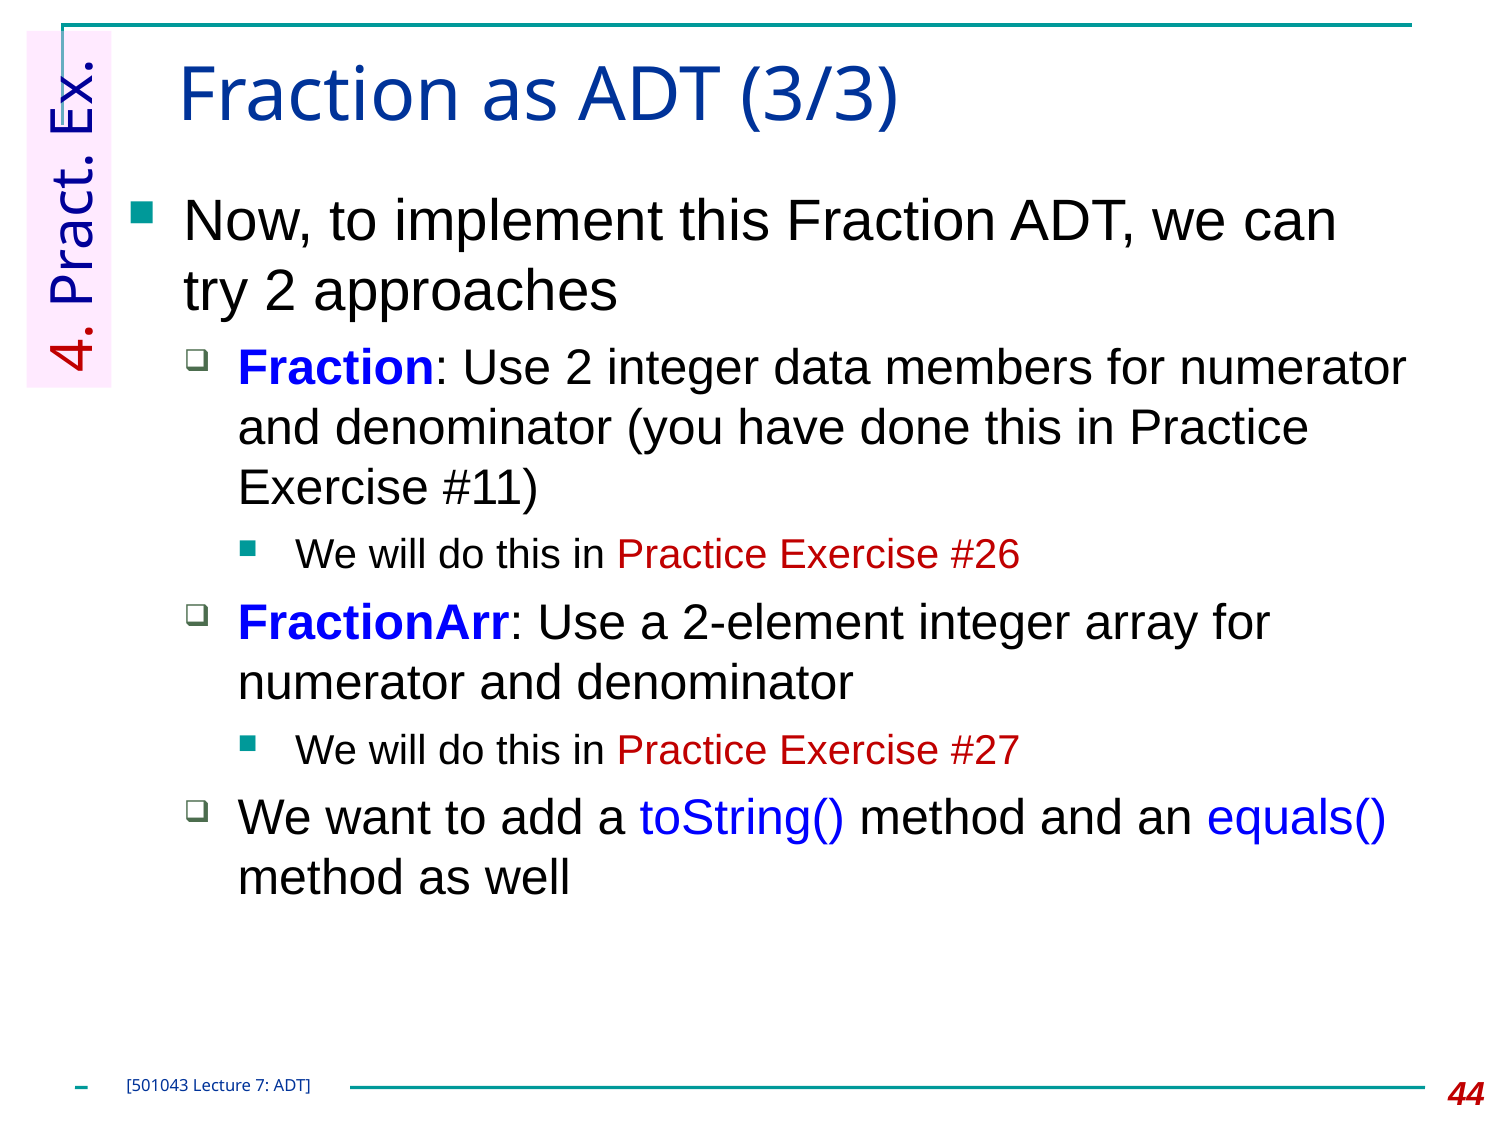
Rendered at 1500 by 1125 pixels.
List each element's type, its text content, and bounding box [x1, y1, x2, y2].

text_box [501043 Lecture 7: ADT] [87, 1074, 350, 1100]
title Fraction as ADT (3/3) [162, 37, 1463, 168]
text_box 4. Pract. Ex. [26, 30, 112, 388]
list Now, to implement this Fraction ADT, we can try 2 approaches Fraction: Use 2 integer data members for numerator and denominator (you have done this in Practice Exercise #11) We will do this in Practice Exercise #26 FractionArr: Use a 2-element integer array for numerator and denominator We will do this in Practice Exercise #27 We want to add a toString() method and an equals() method as well [112, 174, 1426, 976]
slide_number 44 [1400, 1065, 1500, 1125]
